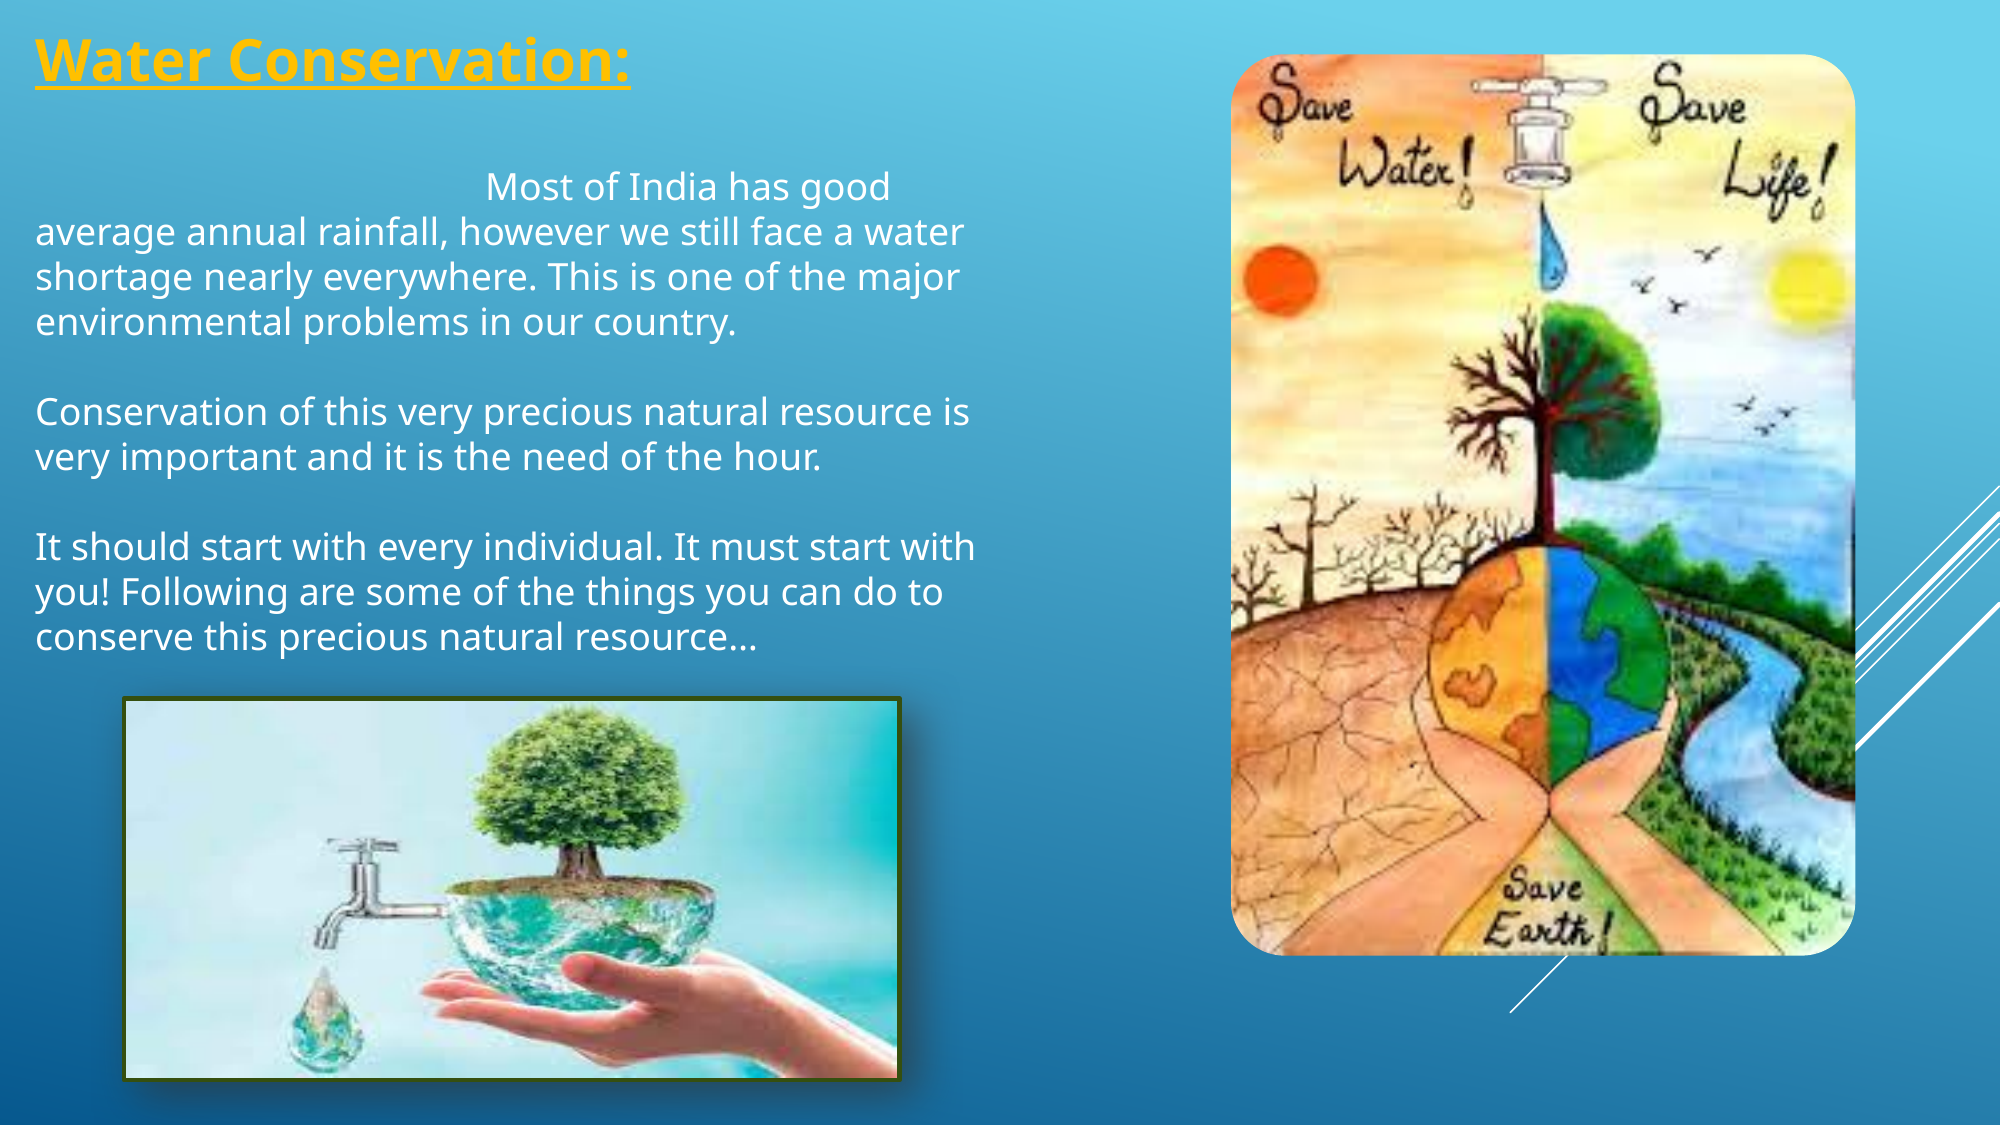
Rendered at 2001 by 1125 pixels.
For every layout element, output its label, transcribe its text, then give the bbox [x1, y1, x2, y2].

picture [126, 700, 898, 1078]
text_box Water Conservation: Most of India has good average annual rainfall, however we still face a water shortage nearly everywhere. This is one of the major environmental problems in our country. Conservation of this very precious natural resource is very important and it is the need of the hour. It should start with every individual. It must start with you! Following are some of the things you can do to conserve this precious natural resource… [20, 15, 1025, 666]
picture [1230, 54, 1856, 956]
